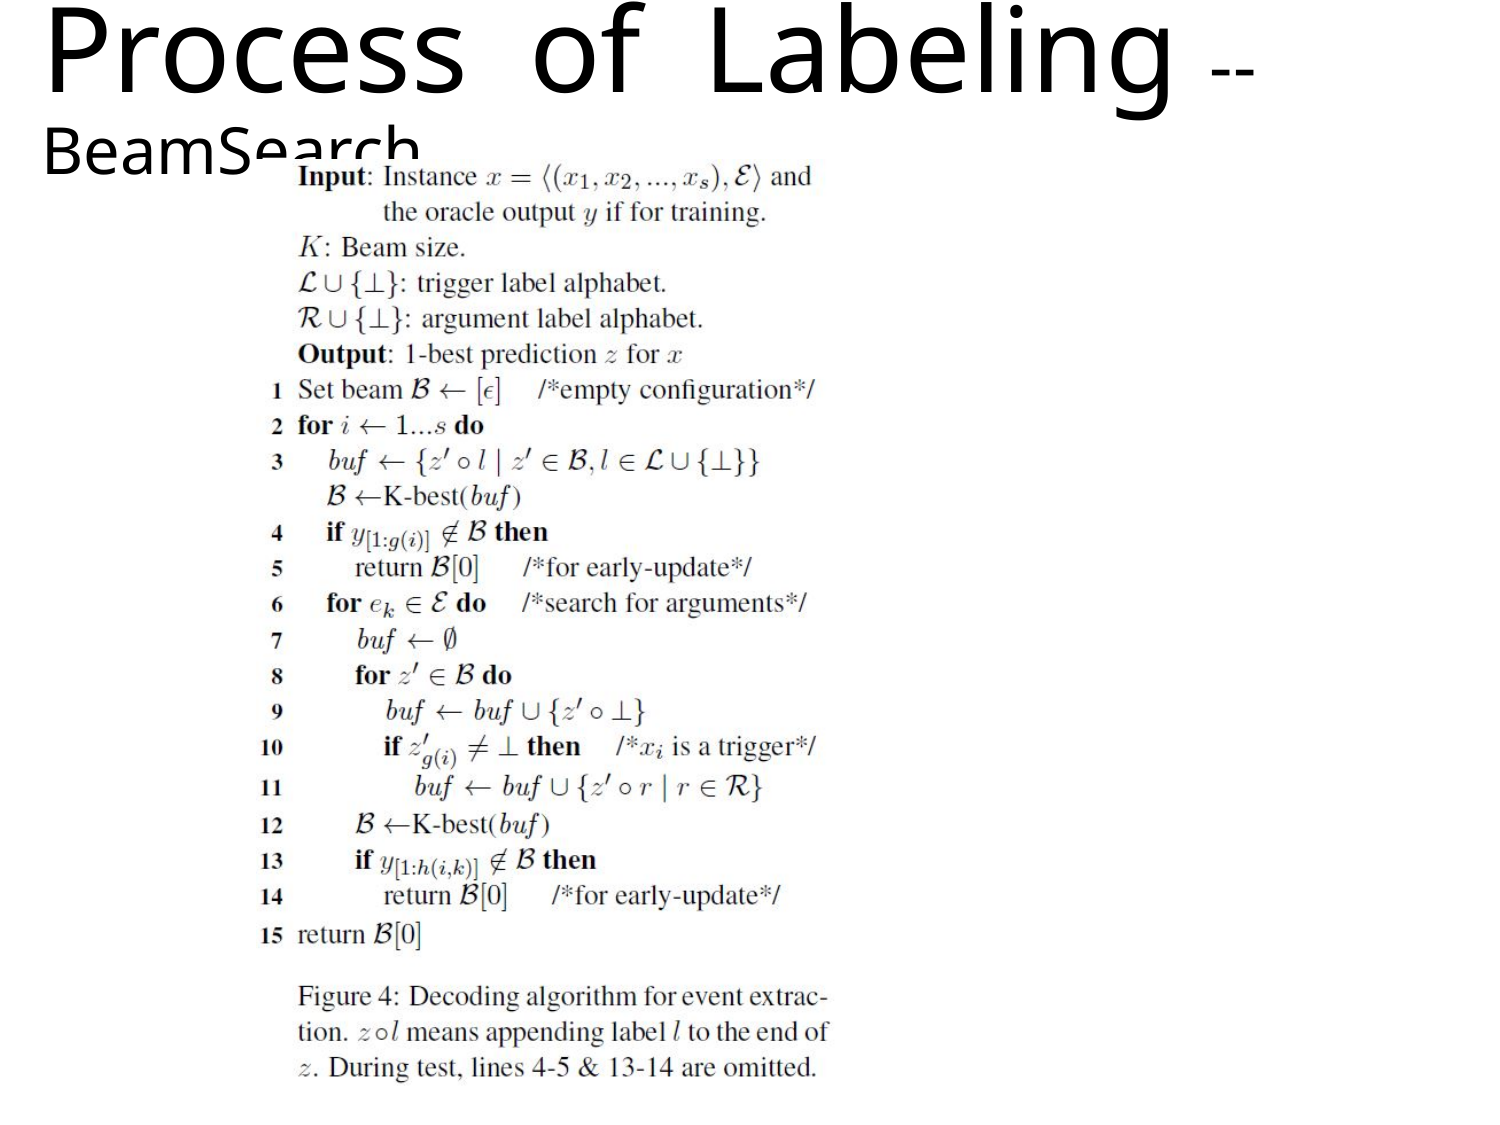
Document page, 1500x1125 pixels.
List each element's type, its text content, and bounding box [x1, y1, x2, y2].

title Process of Labeling -- BeamSearch [25, 0, 1423, 199]
picture [256, 159, 840, 1088]
